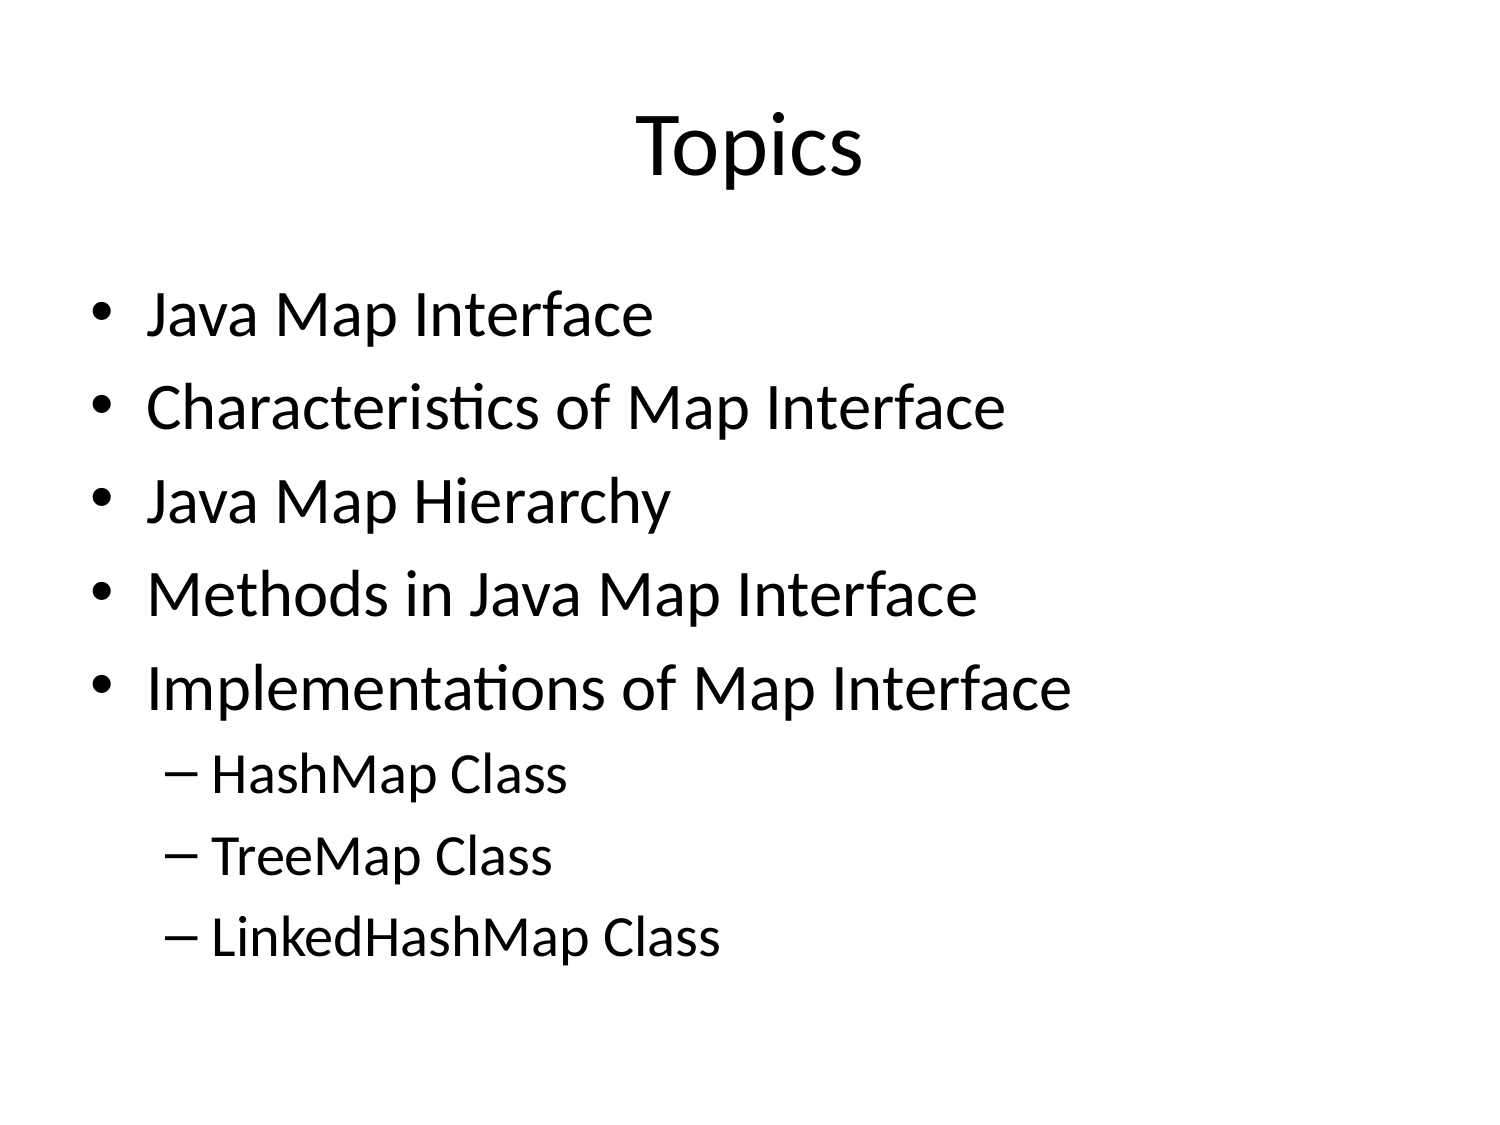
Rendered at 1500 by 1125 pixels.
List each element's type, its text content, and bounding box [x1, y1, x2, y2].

list Java Map Interface Characteristics of Map Interface Java Map Hierarchy Methods in Java Map Interface Implementations of Map Interface HashMap Class TreeMap Class LinkedHashMap Class [75, 262, 1425, 1005]
title Topics [75, 45, 1425, 233]
